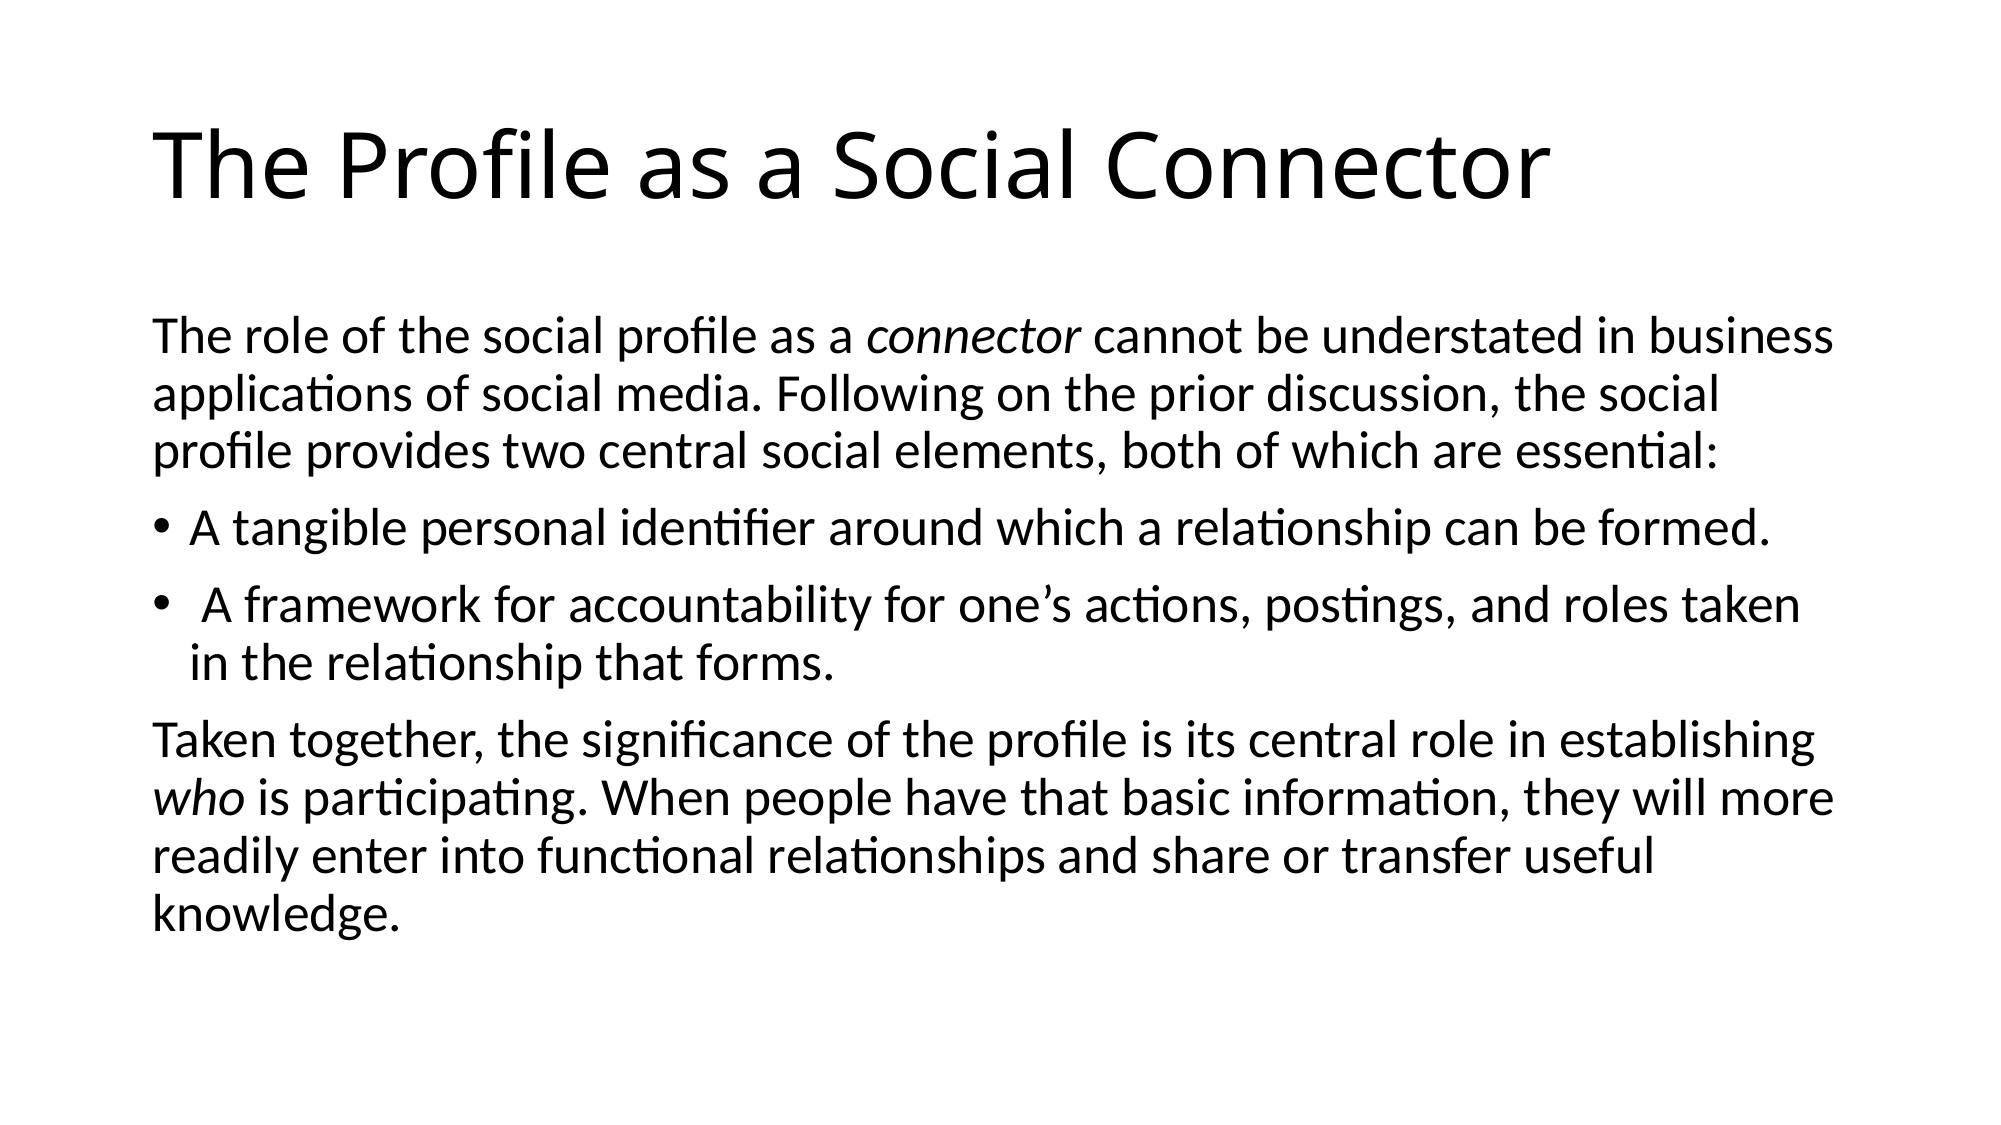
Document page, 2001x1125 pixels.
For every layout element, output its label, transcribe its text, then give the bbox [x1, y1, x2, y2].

list The role of the social profile as a connector cannot be understated in business applications of social media. Following on the prior discussion, the social profile provides two central social elements, both of which are essential: A tangible personal identifier around which a relationship can be formed. A framework for accountability for one’s actions, postings, and roles taken in the relationship that forms. Taken together, the significance of the profile is its central role in establishing who is participating. When people have that basic information, they will more readily enter into functional relationships and share or transfer useful knowledge. [137, 299, 1863, 1014]
title The Profile as a Social Connector [137, 59, 1863, 278]
